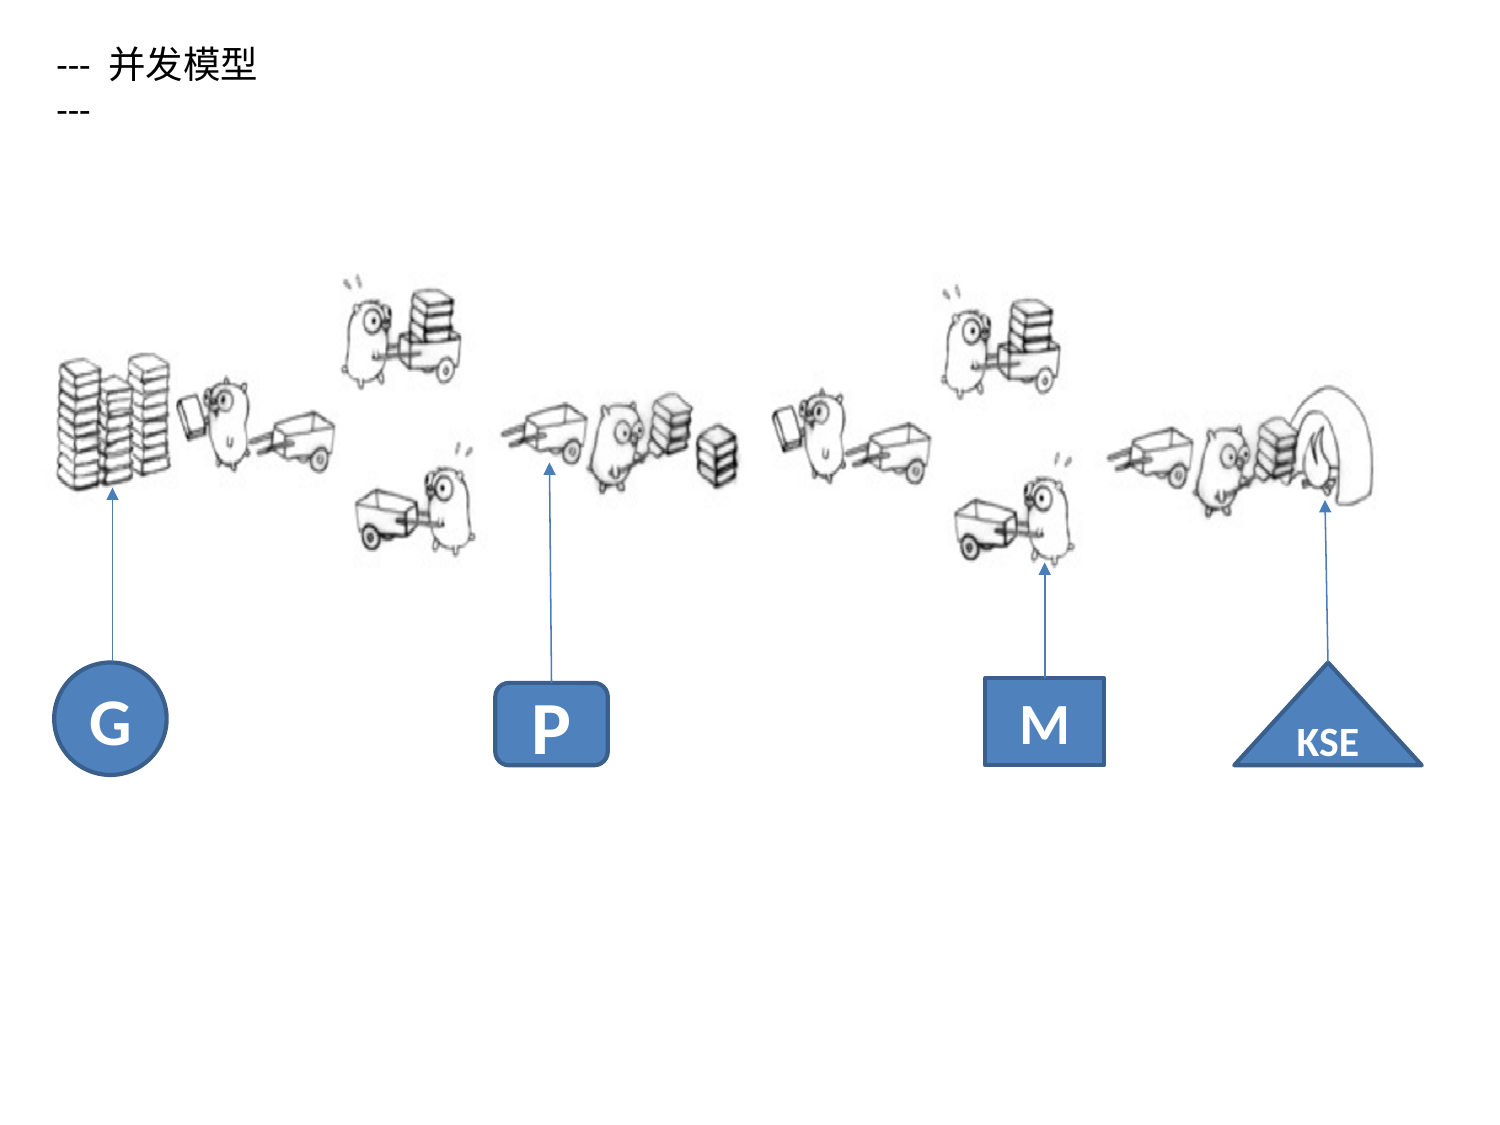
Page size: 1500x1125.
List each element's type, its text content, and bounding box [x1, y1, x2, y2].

text_box --- 并发模型 --- [54, 40, 295, 131]
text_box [0, 149, 1500, 776]
